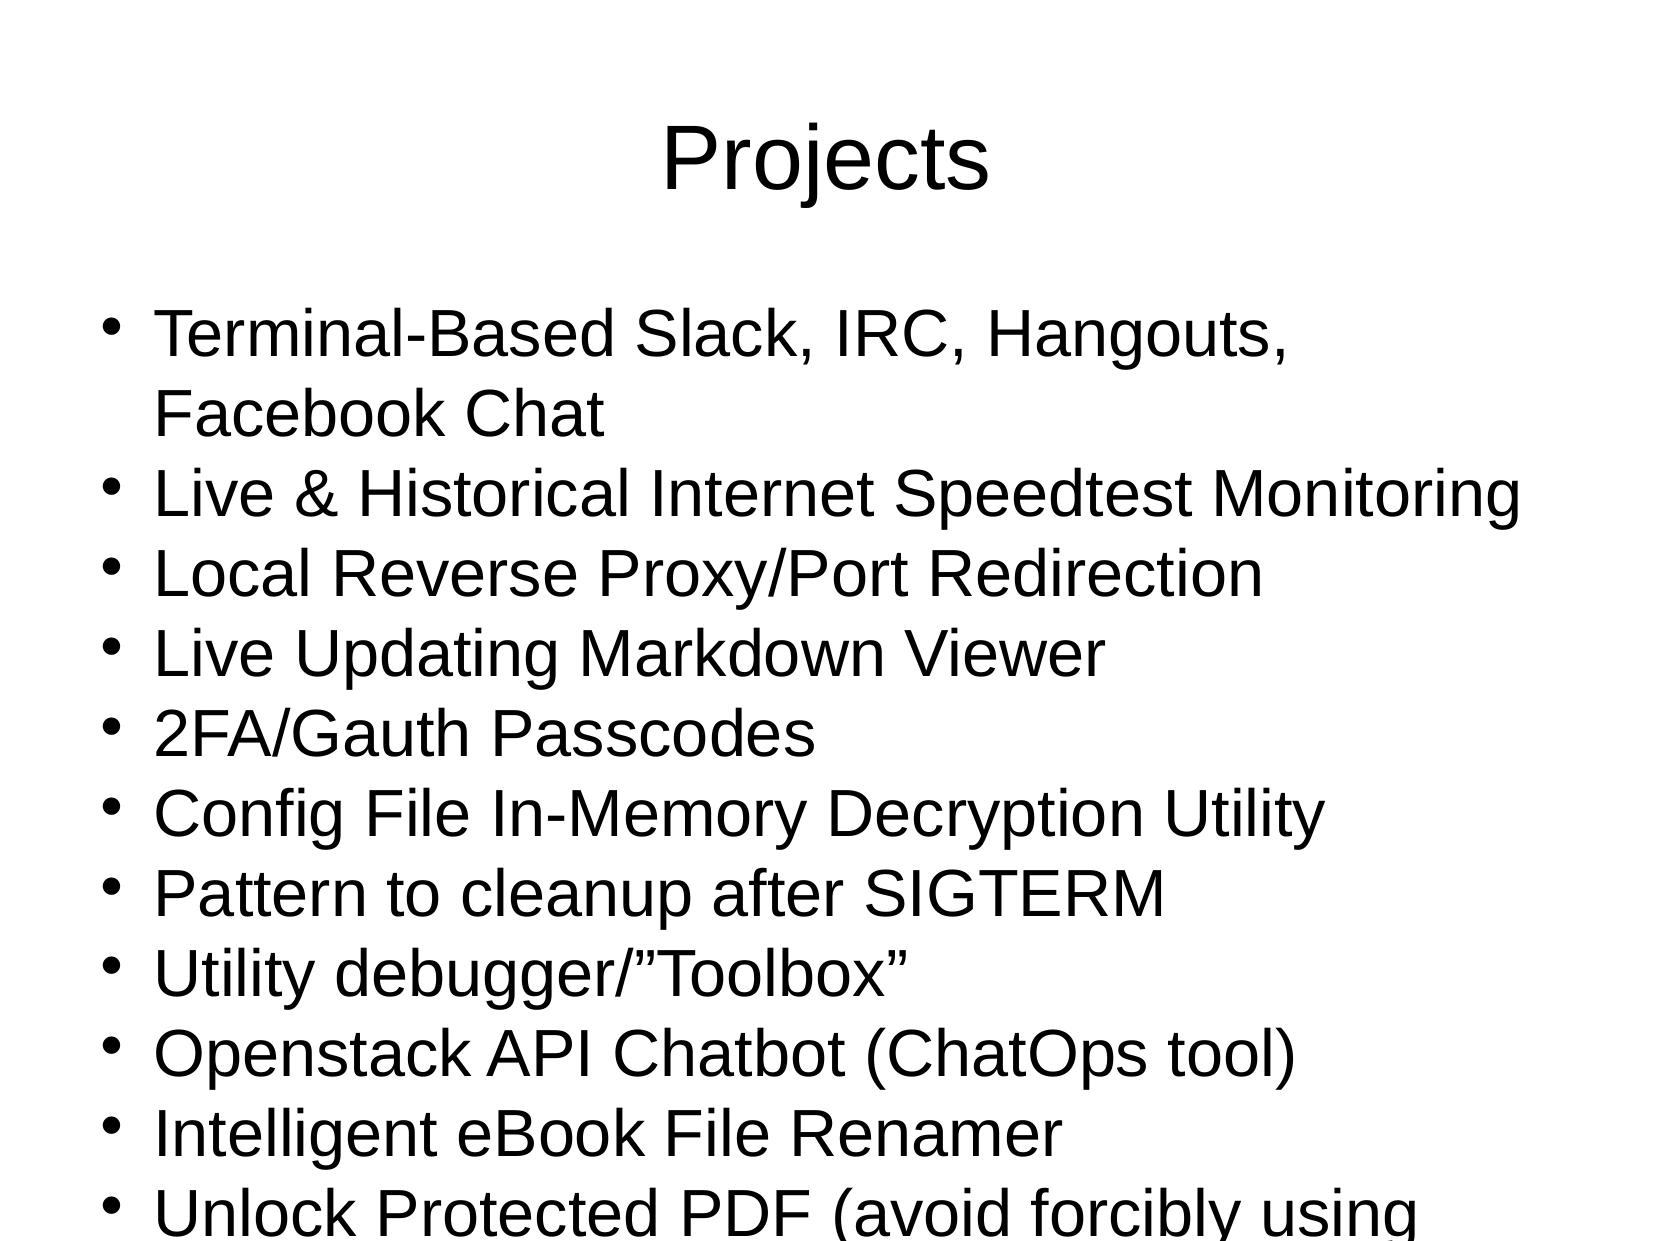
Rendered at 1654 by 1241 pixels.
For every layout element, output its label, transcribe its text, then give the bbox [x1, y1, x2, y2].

text_box Terminal-Based Slack, IRC, Hangouts, Facebook Chat Live & Historical Internet Speedtest Monitoring Local Reverse Proxy/Port Redirection Live Updating Markdown Viewer 2FA/Gauth Passcodes Config File In-Memory Decryption Utility Pattern to cleanup after SIGTERM Utility debugger/”Toolbox” Openstack API Chatbot (ChatOps tool) Intelligent eBook File Renamer Unlock Protected PDF (avoid forcibly using Adobe Software) [82, 290, 1571, 1010]
text_box Projects [82, 49, 1571, 257]
